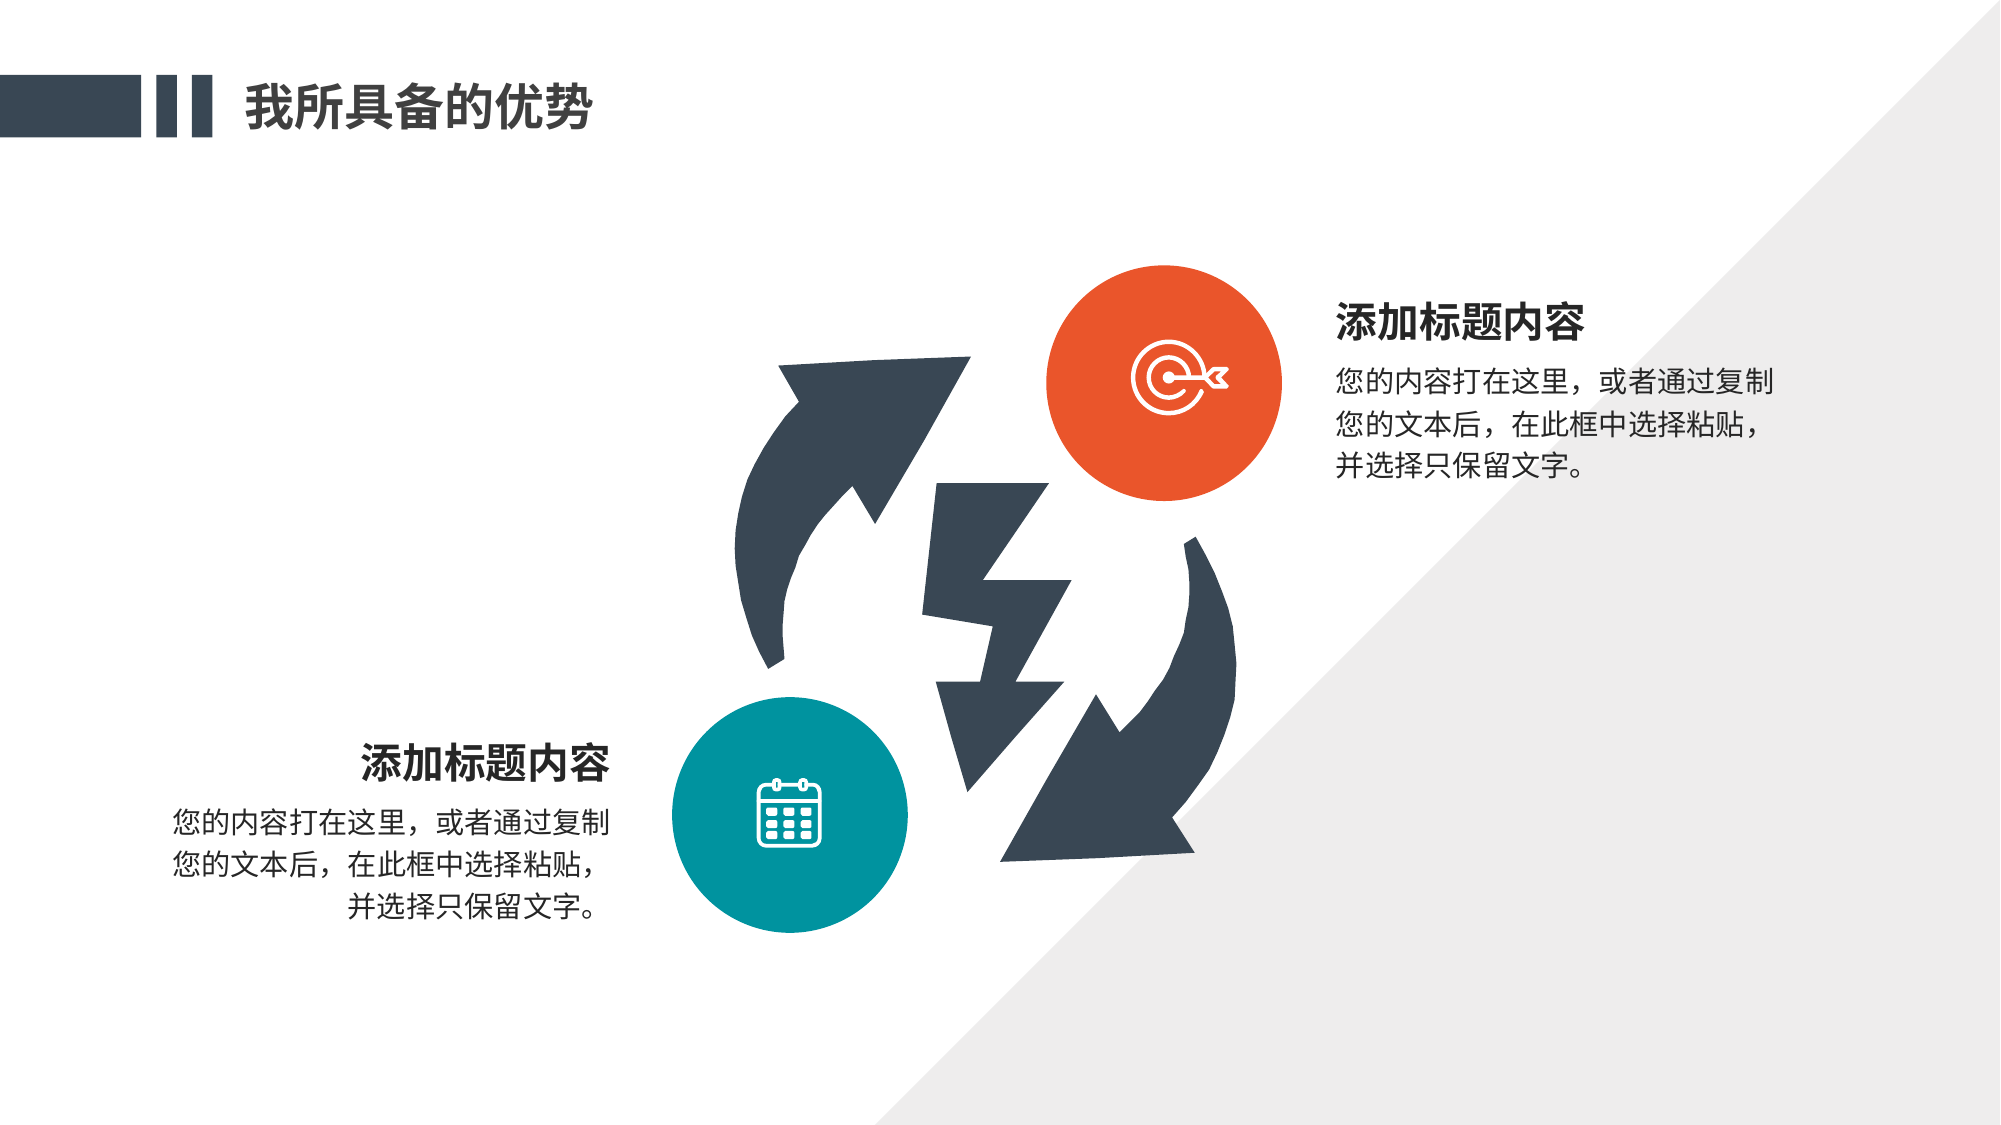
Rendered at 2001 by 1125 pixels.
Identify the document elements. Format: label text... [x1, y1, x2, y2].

text_box [922, 483, 1072, 793]
text_box 添加标题内容 [1321, 278, 1709, 354]
text_box 我所具备的优势 [229, 68, 610, 144]
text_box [0, 74, 213, 138]
text_box [734, 356, 972, 669]
text_box [1045, 264, 1284, 503]
text_box [1000, 536, 1237, 862]
text_box 您的内容打在这里，或者通过复制您的文本后，在此框中选择粘贴，并选择只保留文字。 [1321, 349, 1801, 490]
text_box 添加标题内容 [238, 719, 626, 795]
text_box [756, 778, 822, 848]
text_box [1130, 339, 1230, 416]
text_box [671, 696, 909, 934]
text_box 您的内容打在这里，或者通过复制您的文本后，在此框中选择粘贴，并选择只保留文字。 [146, 790, 626, 931]
